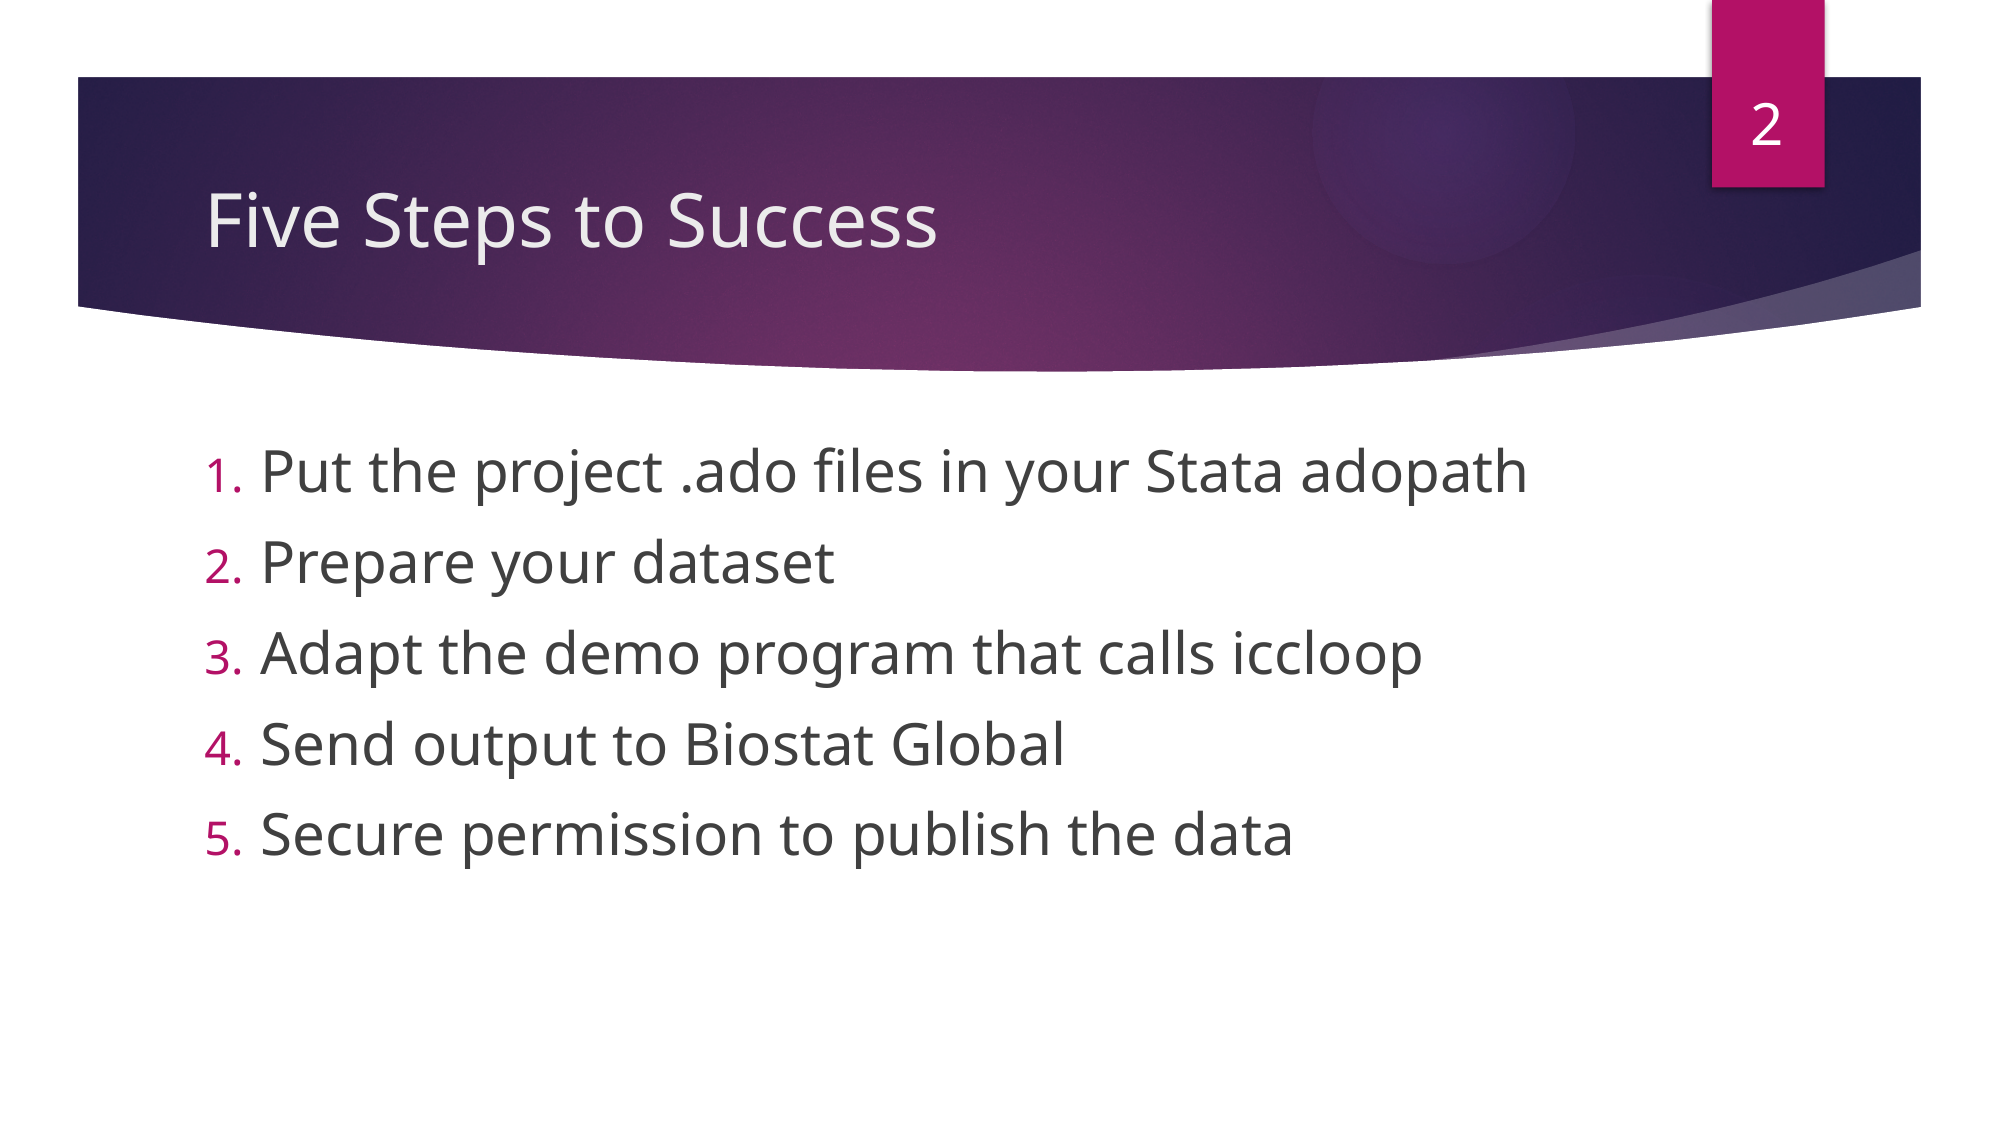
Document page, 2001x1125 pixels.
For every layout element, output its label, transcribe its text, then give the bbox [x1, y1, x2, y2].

slide_number 2 [1698, 48, 1836, 175]
list Put the project .ado files in your Stata adopath Prepare your dataset Adapt the demo program that calls iccloop Send output to Biostat Global Secure permission to publish the data [189, 427, 1638, 988]
title Five Steps to Success [189, 159, 1627, 276]
